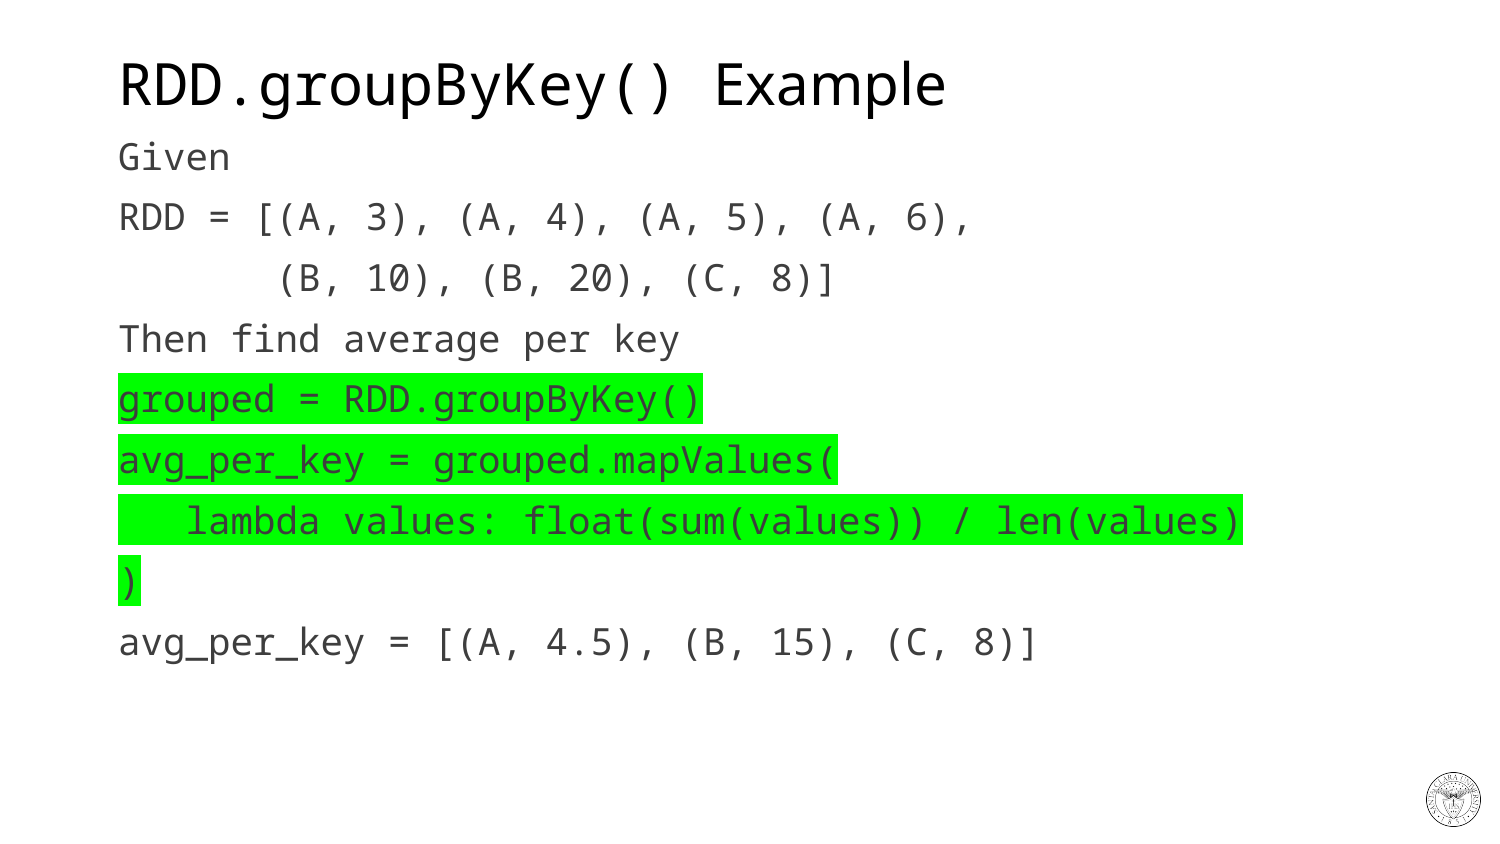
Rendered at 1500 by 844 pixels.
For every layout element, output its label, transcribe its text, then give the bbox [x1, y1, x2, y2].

title RDD.groupByKey() Example [103, 44, 1397, 125]
list Given RDD = [(A, 3), (A, 4), (A, 5), (A, 6), (B, 10), (B, 20), (C, 8)] Then find average per key grouped = RDD.groupByKey() avg_per_key = grouped.mapValues( lambda values: float(sum(values)) / len(values) ) avg_per_key = [(A, 4.5), (B, 15), (C, 8)] [103, 125, 1397, 760]
picture [1426, 772, 1481, 827]
